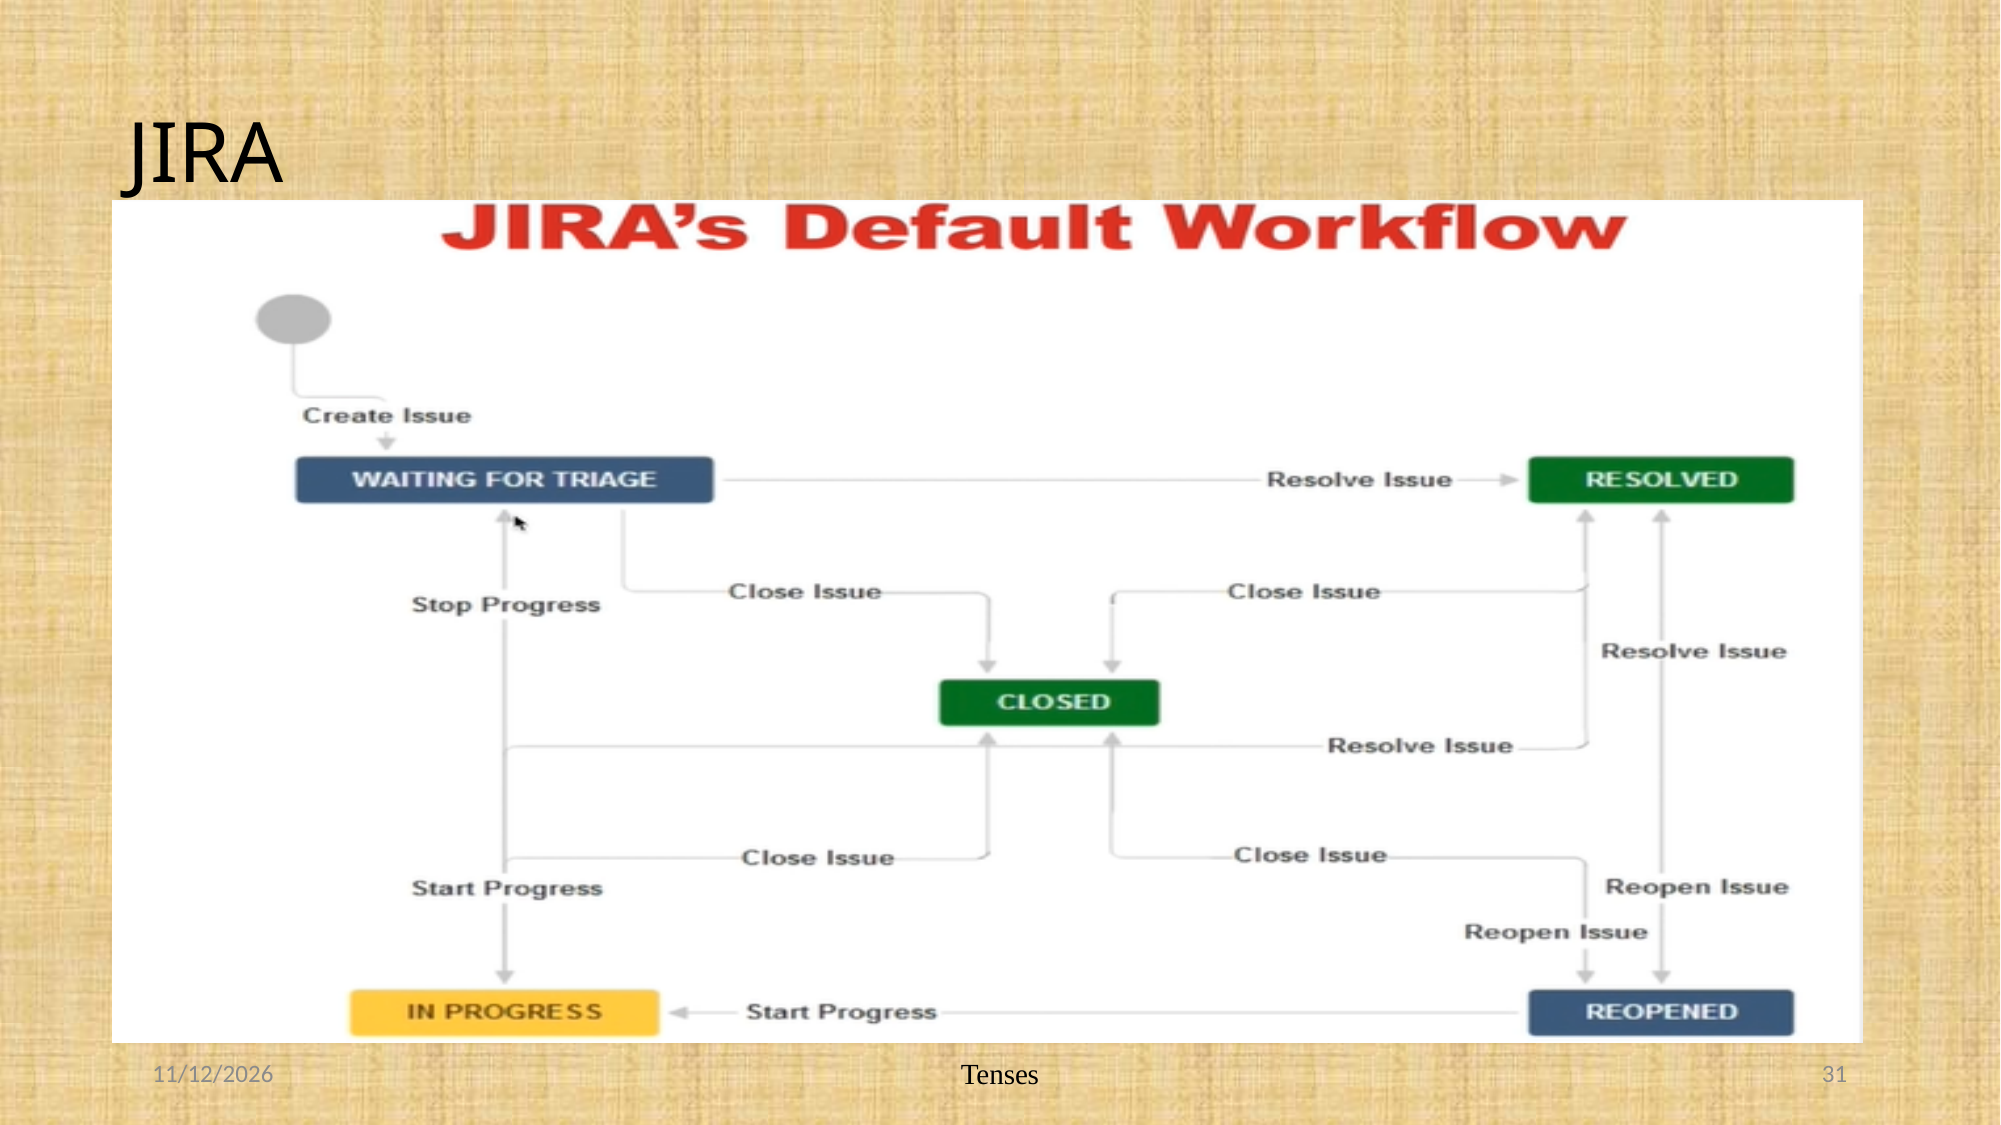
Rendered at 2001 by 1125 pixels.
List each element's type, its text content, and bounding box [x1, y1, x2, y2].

title JIRA [112, 46, 1838, 200]
footer Tenses [662, 1043, 1338, 1103]
picture [0, 0, 2001, 1125]
slide_number 31 [1412, 1043, 1863, 1103]
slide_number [137, 1043, 588, 1103]
